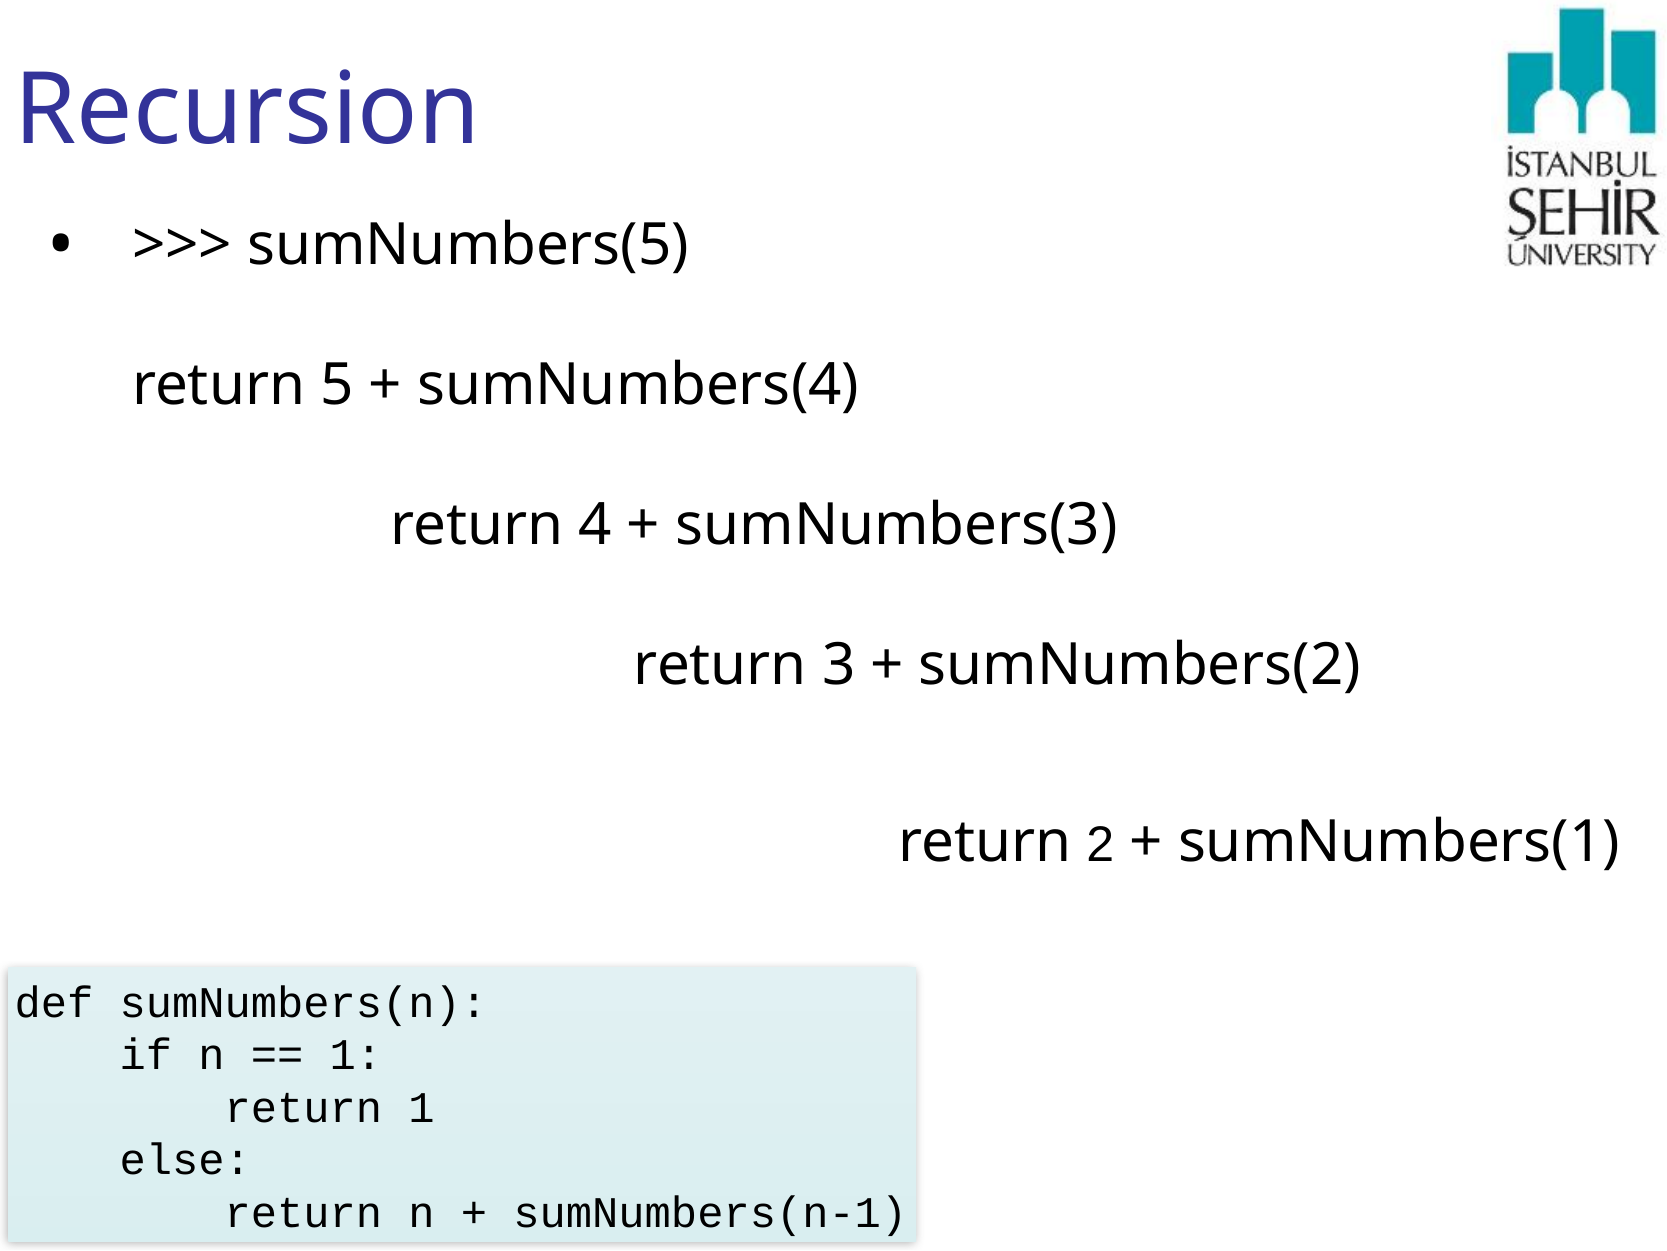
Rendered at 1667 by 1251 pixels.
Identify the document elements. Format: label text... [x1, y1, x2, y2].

picture [1491, 0, 1667, 285]
title Recursion [8, 8, 1663, 200]
text_box def sumNumbers(n): if n == 1: return 1 else: return n + sumNumbers(n-1) [8, 967, 917, 1242]
list >>> sumNumbers(5) return 5 + sumNumbers(4) return 4 + sumNumbers(3) return 3 + sumNumbers(2) return 2 + sumNumbers(1) return 0 [0, 199, 1655, 1092]
